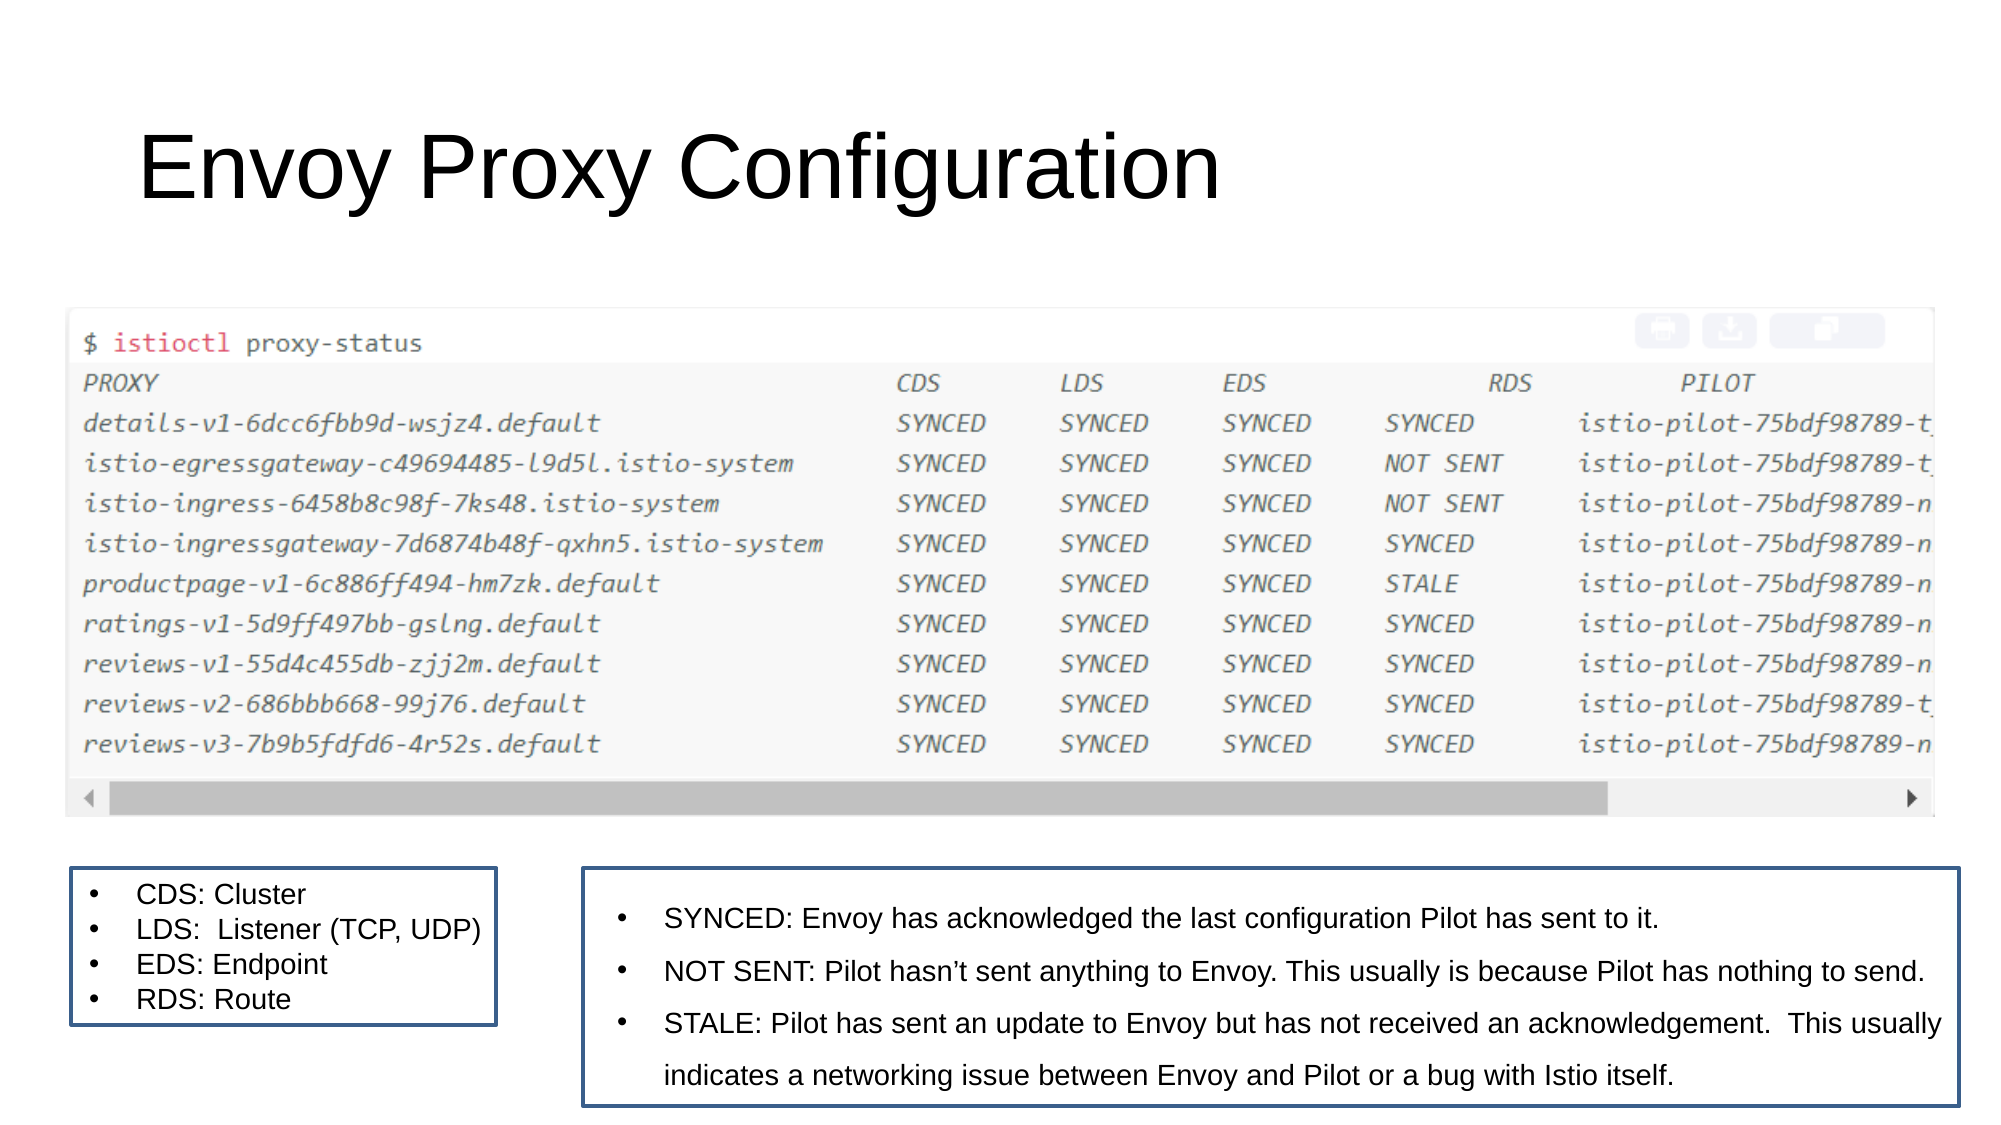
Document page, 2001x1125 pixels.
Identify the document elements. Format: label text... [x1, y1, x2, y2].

text_box SYNCED: Envoy has acknowledged the last configuration Pilot has sent to it. NOT SENT: Pilot hasn’t sent anything to Envoy. This usually is because Pilot has nothing to send. STALE: Pilot has sent an update to Envoy but has not received an acknowledgement. This usually indicates a networking issue between Envoy and Pilot or a bug with Istio itself. [602, 874, 1979, 1125]
title Envoy Proxy Configuration [137, 59, 1863, 278]
text_box [581, 866, 1961, 1108]
text_box [69, 866, 498, 1027]
picture [65, 307, 1935, 818]
